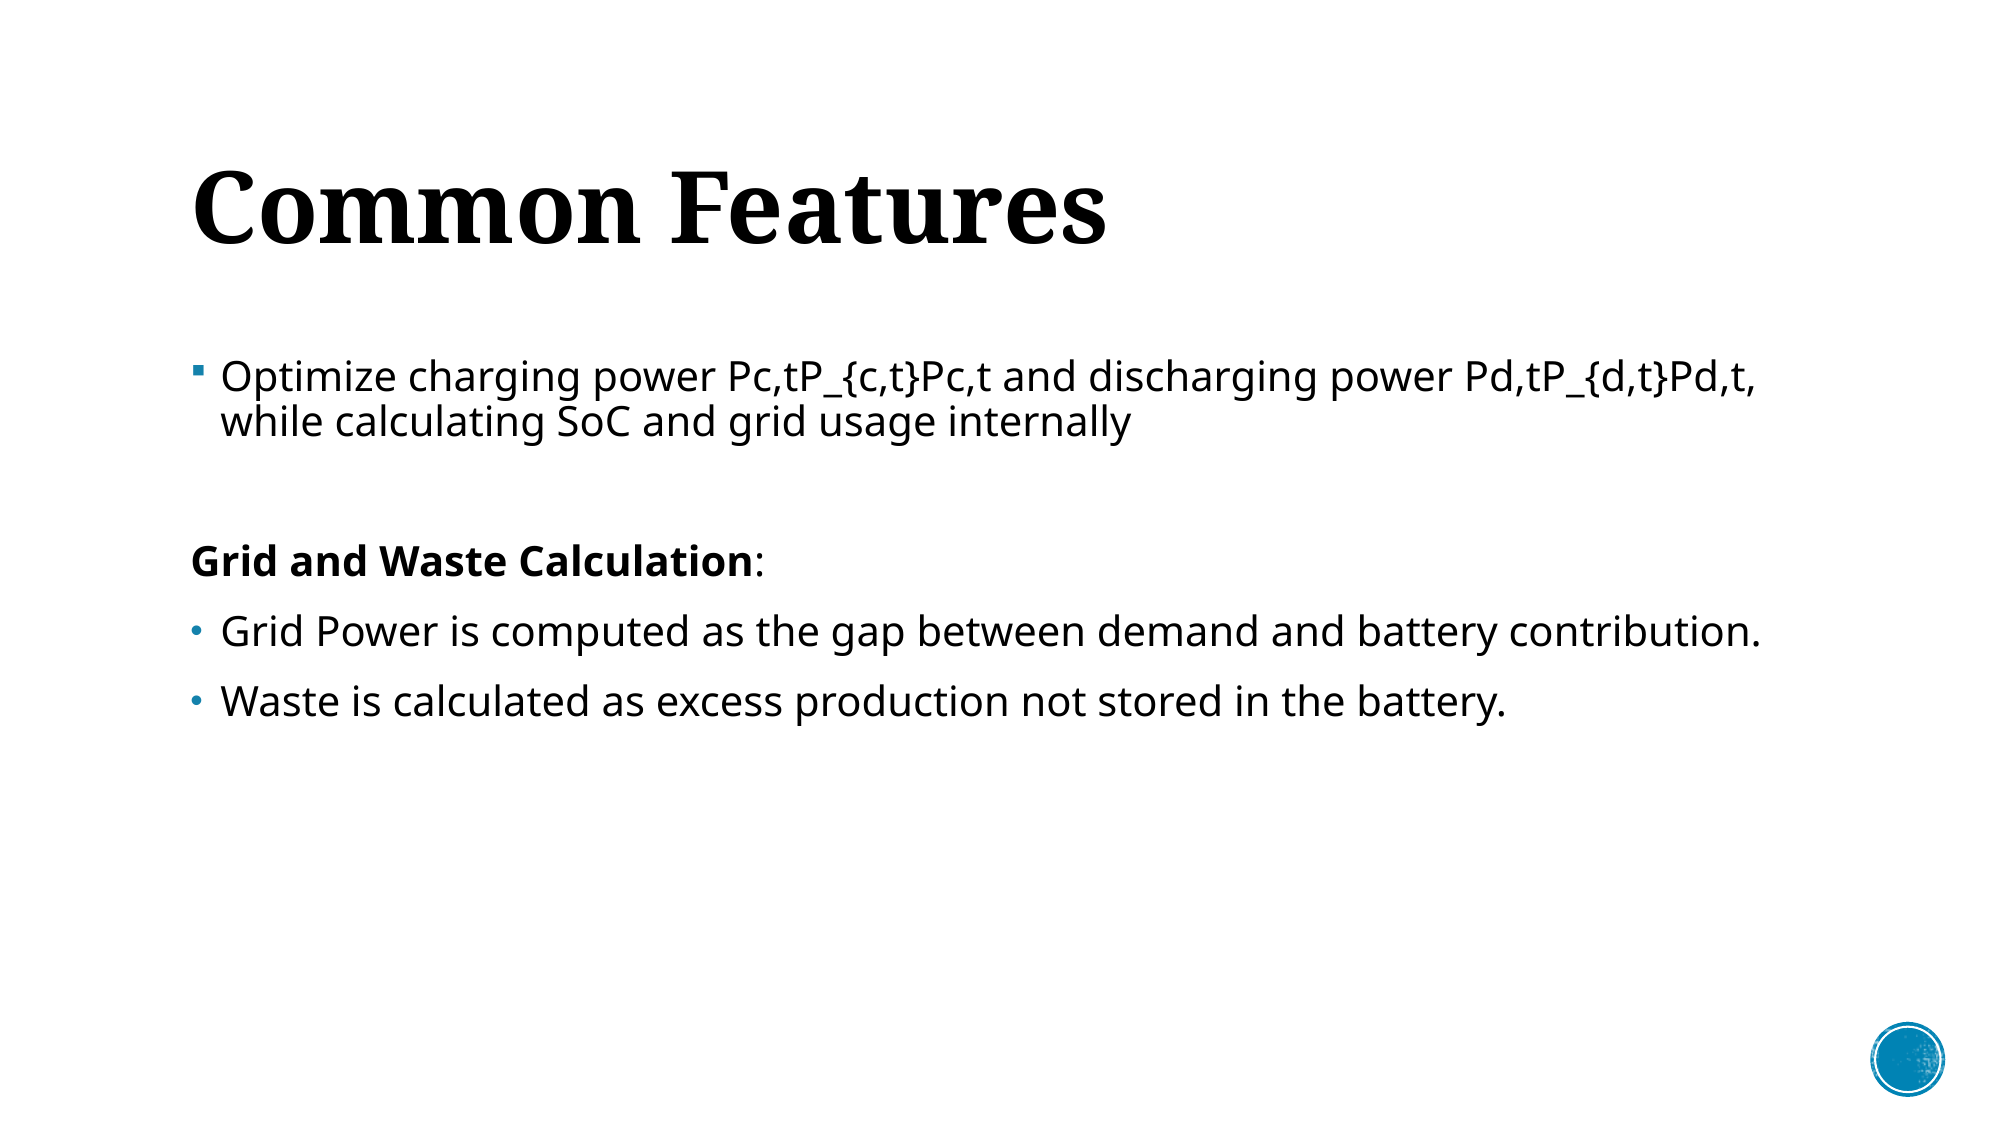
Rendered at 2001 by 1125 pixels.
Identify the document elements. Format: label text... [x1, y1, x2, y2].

title Common Features [175, 79, 1826, 344]
list Optimize charging power Pc,tP_{c,t}Pc,t​ and discharging power Pd,tP_{d,t}Pd,t​, while calculating SoC and grid usage internally Grid and Waste Calculation: Grid Power is computed as the gap between demand and battery contribution. Waste is calculated as excess production not stored in the battery. [175, 348, 1826, 1013]
